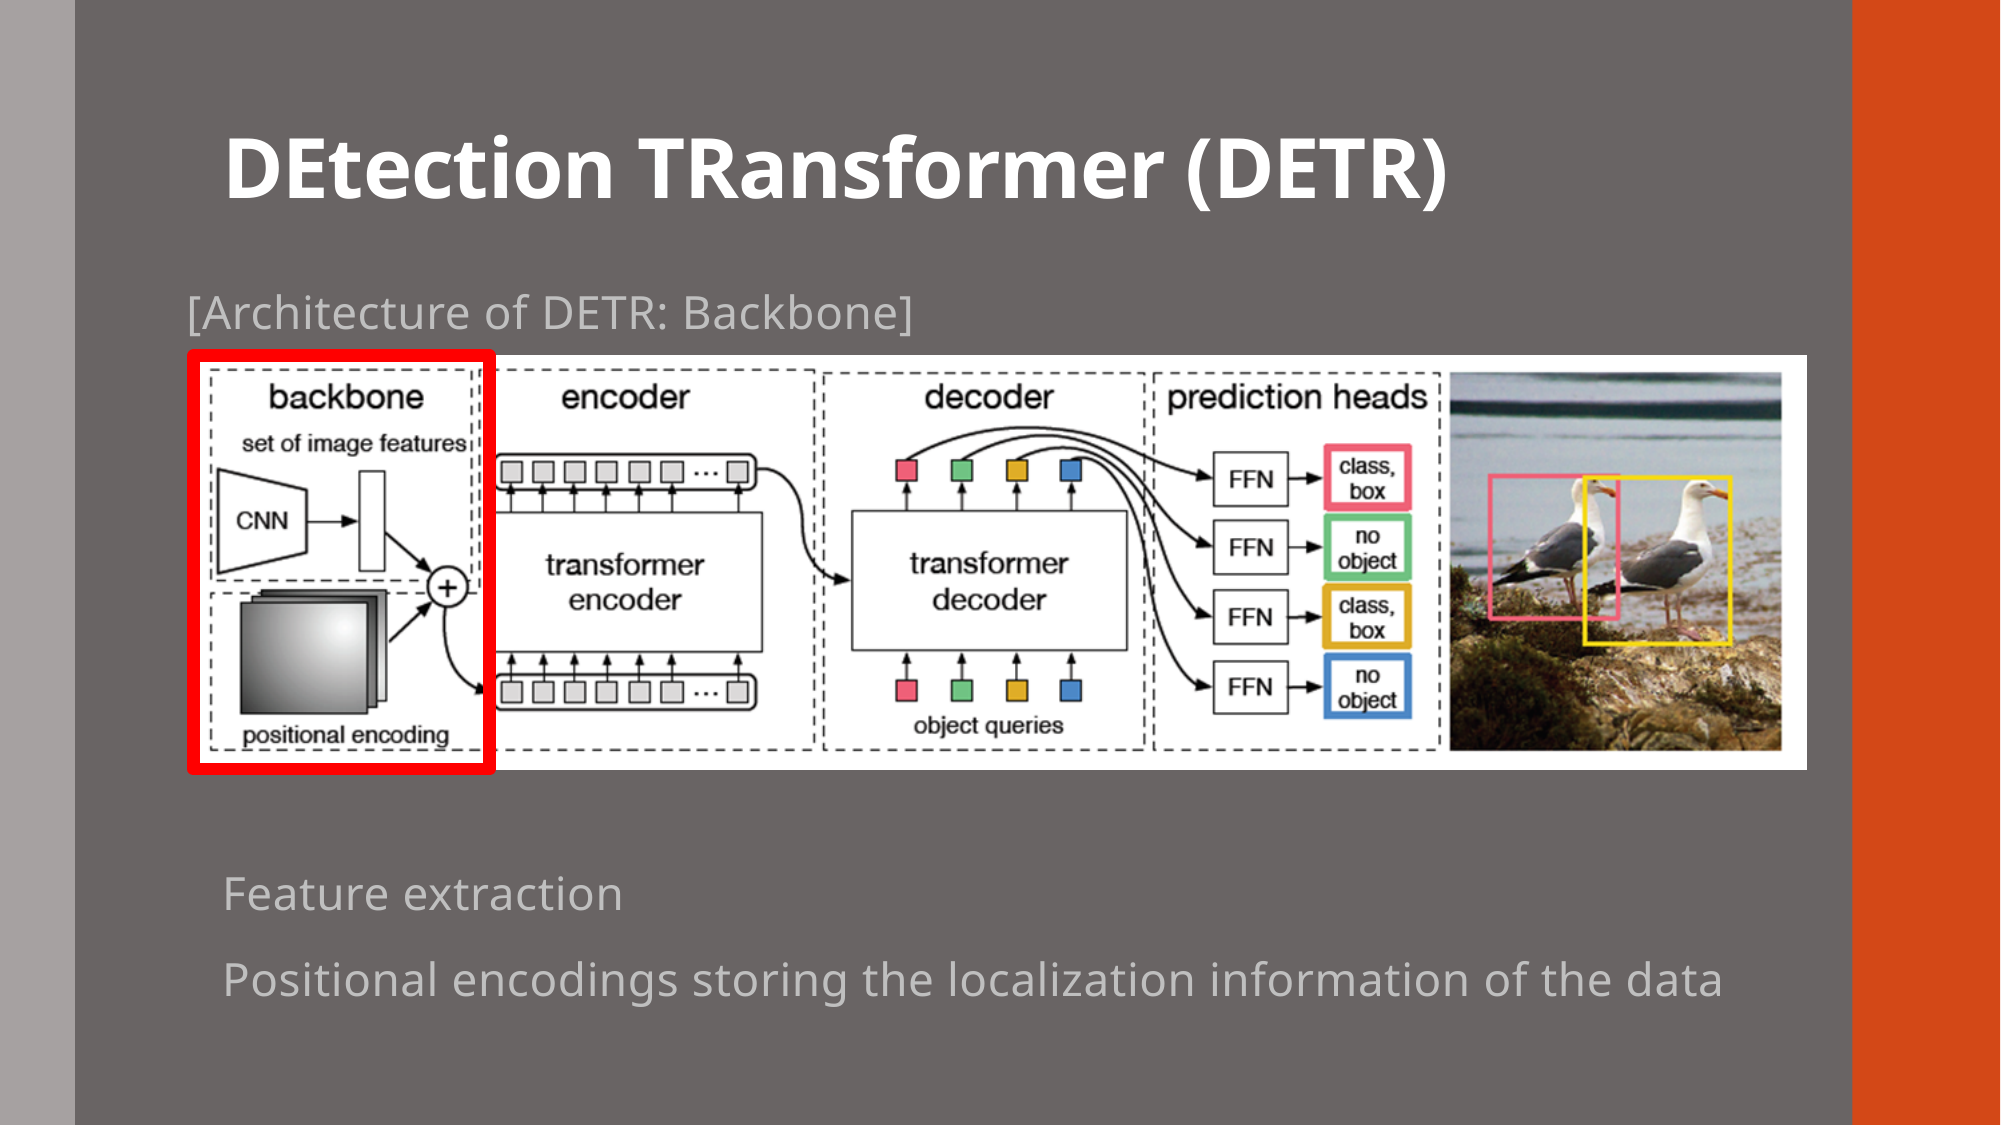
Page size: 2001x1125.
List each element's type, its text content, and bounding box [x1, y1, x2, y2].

picture [193, 355, 1807, 770]
text_box [Architecture of DETR: Backbone] [171, 280, 1222, 356]
subtitle Feature extraction Positional encodings storing the localization information of the data [206, 861, 1752, 1065]
title DEtection TRansformer (DETR) [206, 19, 1752, 223]
